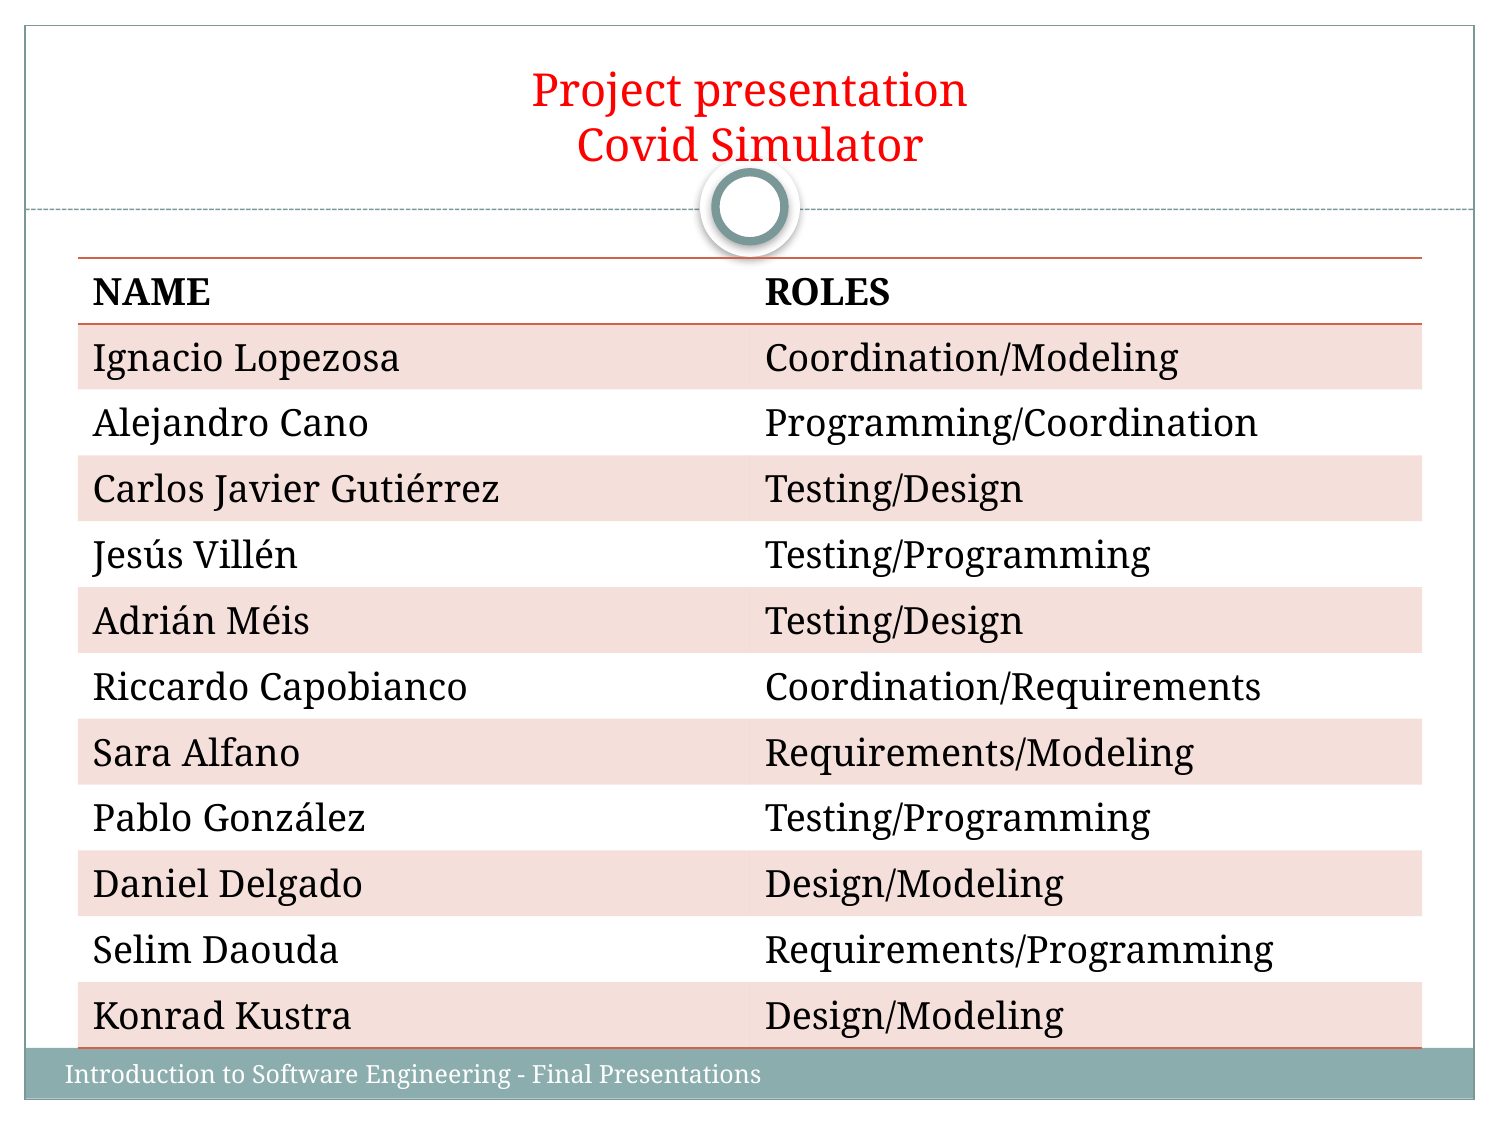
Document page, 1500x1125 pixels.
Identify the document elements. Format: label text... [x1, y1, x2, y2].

table_cell Testing/Design [750, 455, 1422, 521]
table_cell Sara Alfano [78, 719, 750, 785]
table_cell Jesús Villén [78, 521, 750, 587]
table_cell Requirements/Modeling [750, 719, 1422, 785]
table_cell Coordination/Requirements [750, 653, 1422, 719]
table_cell Requirements/Programming [750, 916, 1422, 982]
table_cell Testing/Programming [750, 521, 1422, 587]
footer Introduction to Software Engineering - Final Presentations [50, 1051, 926, 1112]
table_cell Coordination/Modeling [750, 325, 1422, 389]
table_cell Testing/Design [750, 587, 1422, 653]
table_cell Alejandro Cano [78, 389, 750, 455]
table_cell Daniel Delgado [78, 850, 750, 916]
table_cell Programming/Coordination [750, 389, 1422, 455]
table_cell Carlos Javier Gutiérrez [78, 455, 750, 521]
table_cell Selim Daouda [78, 916, 750, 982]
table_cell Adrián Méis [78, 587, 750, 653]
table_cell Design/Modeling [750, 982, 1422, 1047]
table_cell Konrad Kustra [78, 982, 750, 1047]
table_cell Testing/Programming [750, 785, 1422, 850]
table_cell Design/Modeling [750, 850, 1422, 916]
table_header ROLES [750, 259, 1422, 323]
title Project presentation Covid Simulator [50, 53, 1450, 178]
table_cell Pablo González [78, 785, 750, 850]
table_cell Ignacio Lopezosa [78, 325, 750, 389]
table_cell Riccardo Capobianco [78, 653, 750, 719]
table_header NAME [78, 259, 750, 323]
